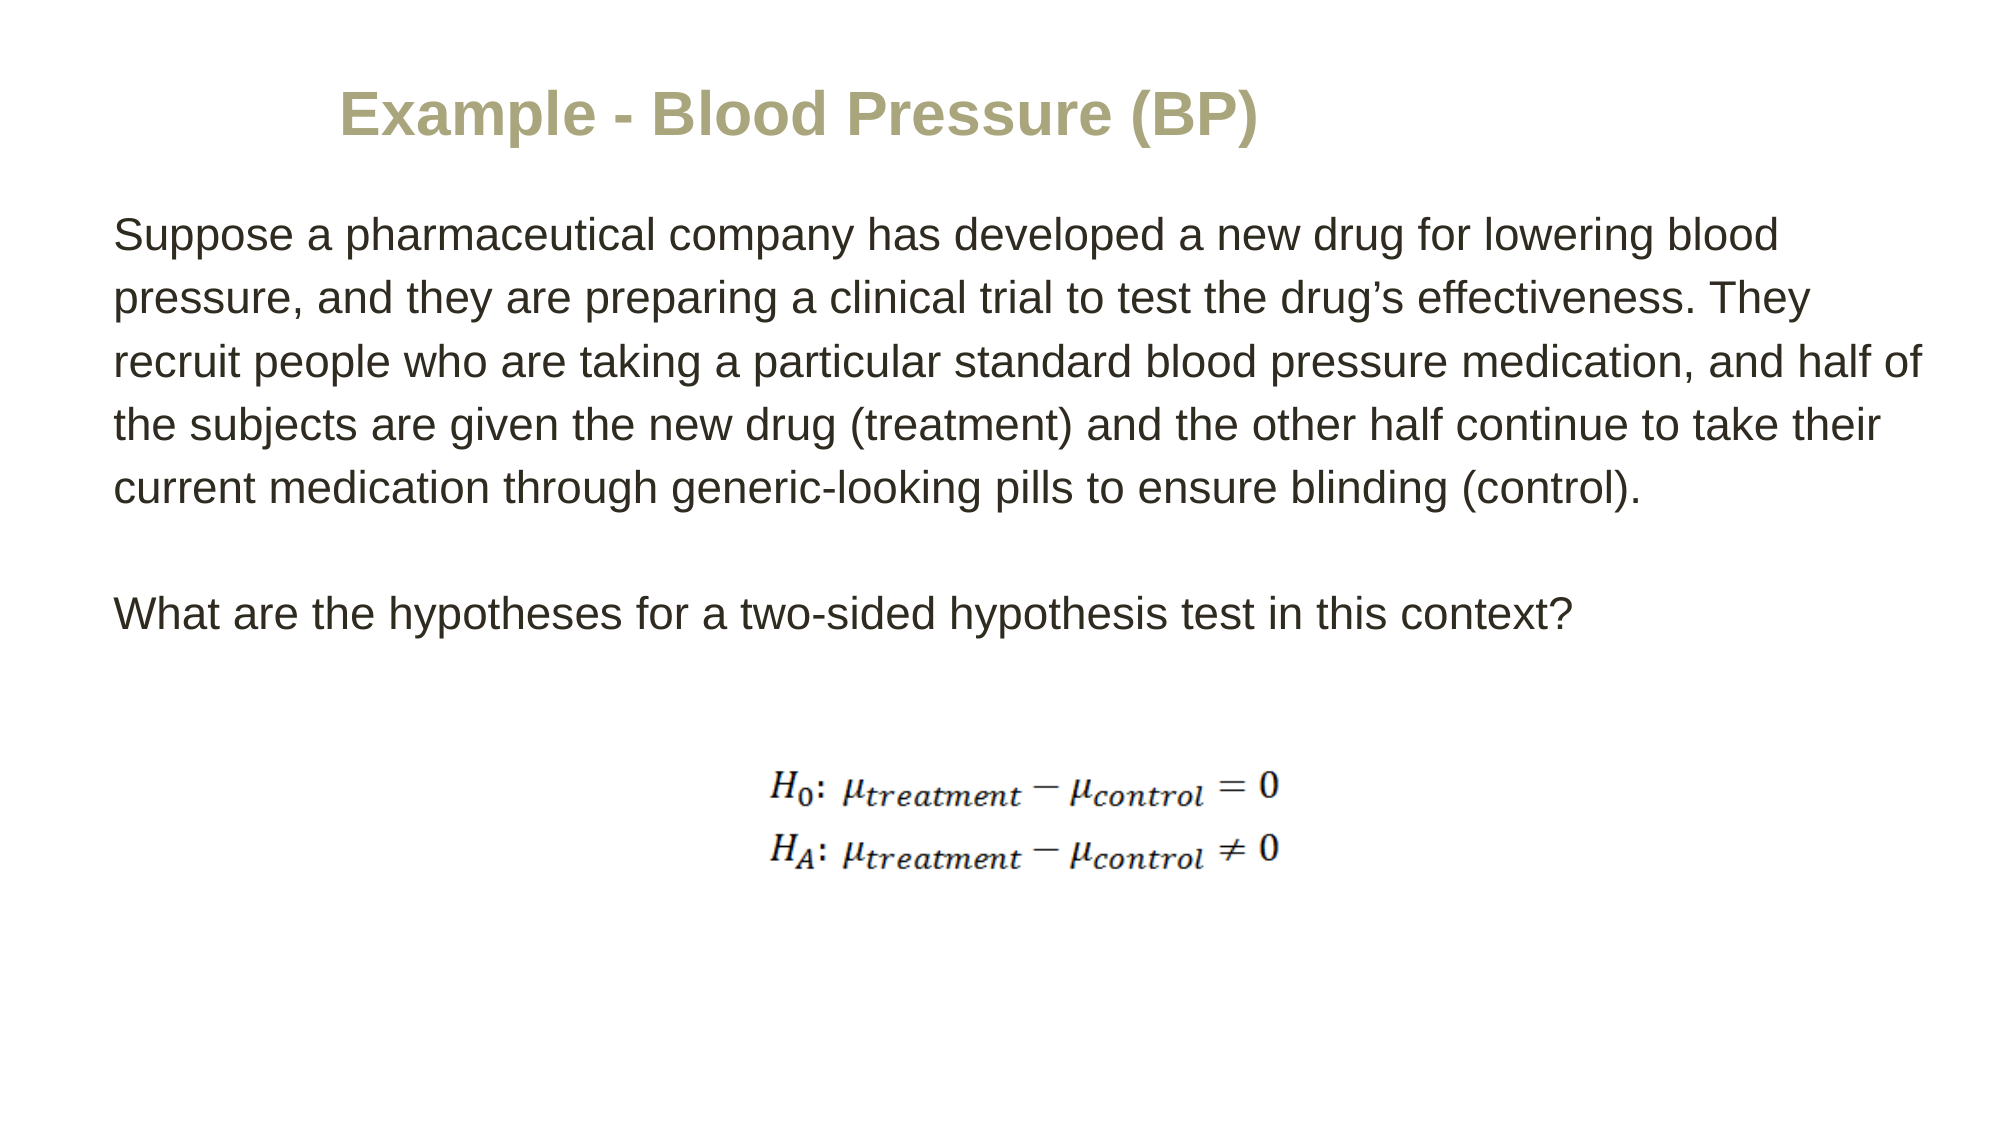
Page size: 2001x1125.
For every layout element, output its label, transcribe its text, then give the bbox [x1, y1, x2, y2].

text_box Example - Blood Pressure (BP) [324, 47, 1675, 163]
picture [756, 759, 1296, 884]
text_box Suppose a pharmaceutical company has developed a new drug for lowering blood pressure, and they are preparing a clinical trial to test the drug’s effectiveness. They recruit people who are taking a particular standard blood pressure medication, and half of the subjects are given the new drug (treatment) and the other half continue to take their current medication through generic-looking pills to ensure blinding (control). What are the hypotheses for a two-sided hypothesis test in this context? [98, 181, 1953, 1080]
